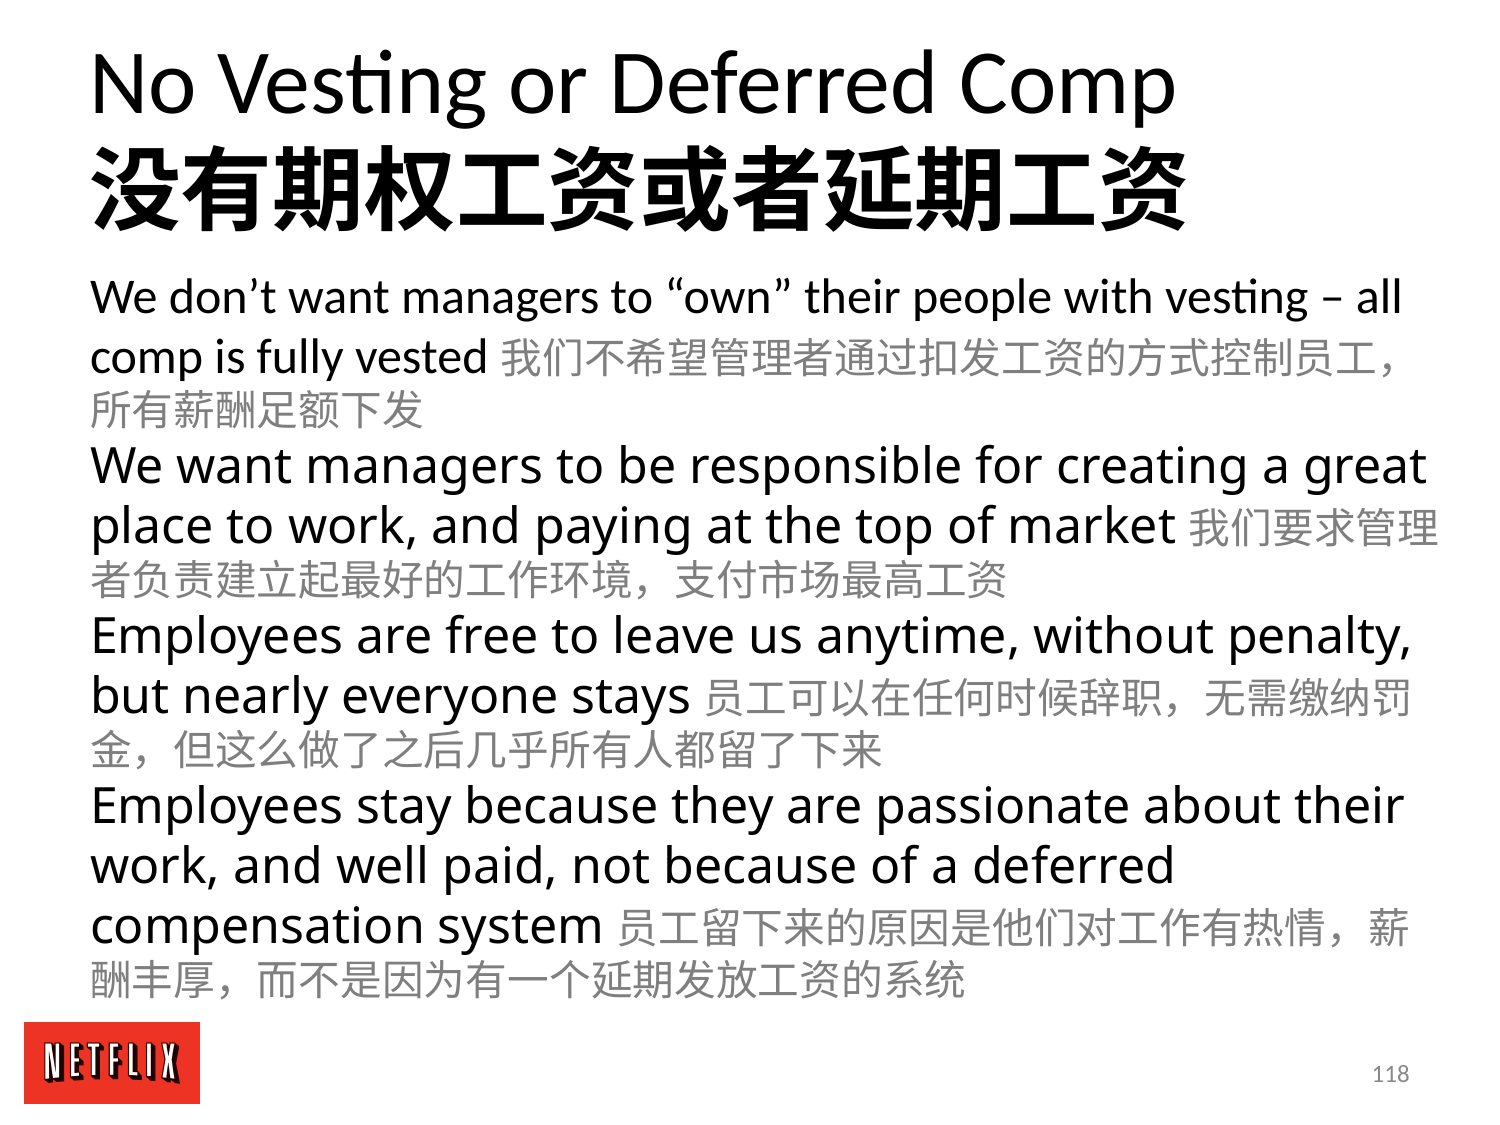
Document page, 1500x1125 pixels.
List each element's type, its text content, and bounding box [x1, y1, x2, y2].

list We don’t want managers to “own” their people with vesting – all comp is fully vested我们不希望管理者通过扣发工资的方式控制员工，所有薪酬足额下发 We want managers to be responsible for creating a great place to work, and paying at the top of market我们要求管理者负责建立起最好的工作环境，支付市场最高工资 Employees are free to leave us anytime, without penalty, but nearly everyone stays员工可以在任何时候辞职，无需缴纳罚金，但这么做了之后几乎所有人都留了下来 Employees stay because they are passionate about their work, and well paid, not because of a deferred compensation system员工留下来的原因是他们对工作有热情，薪酬丰厚，而不是因为有一个延期发放工资的系统 [75, 262, 1457, 1005]
picture [24, 1022, 200, 1104]
slide_number 118 [1074, 1042, 1425, 1103]
title No Vesting or Deferred Comp 没有期权工资或者延期工资 [74, 38, 1425, 227]
